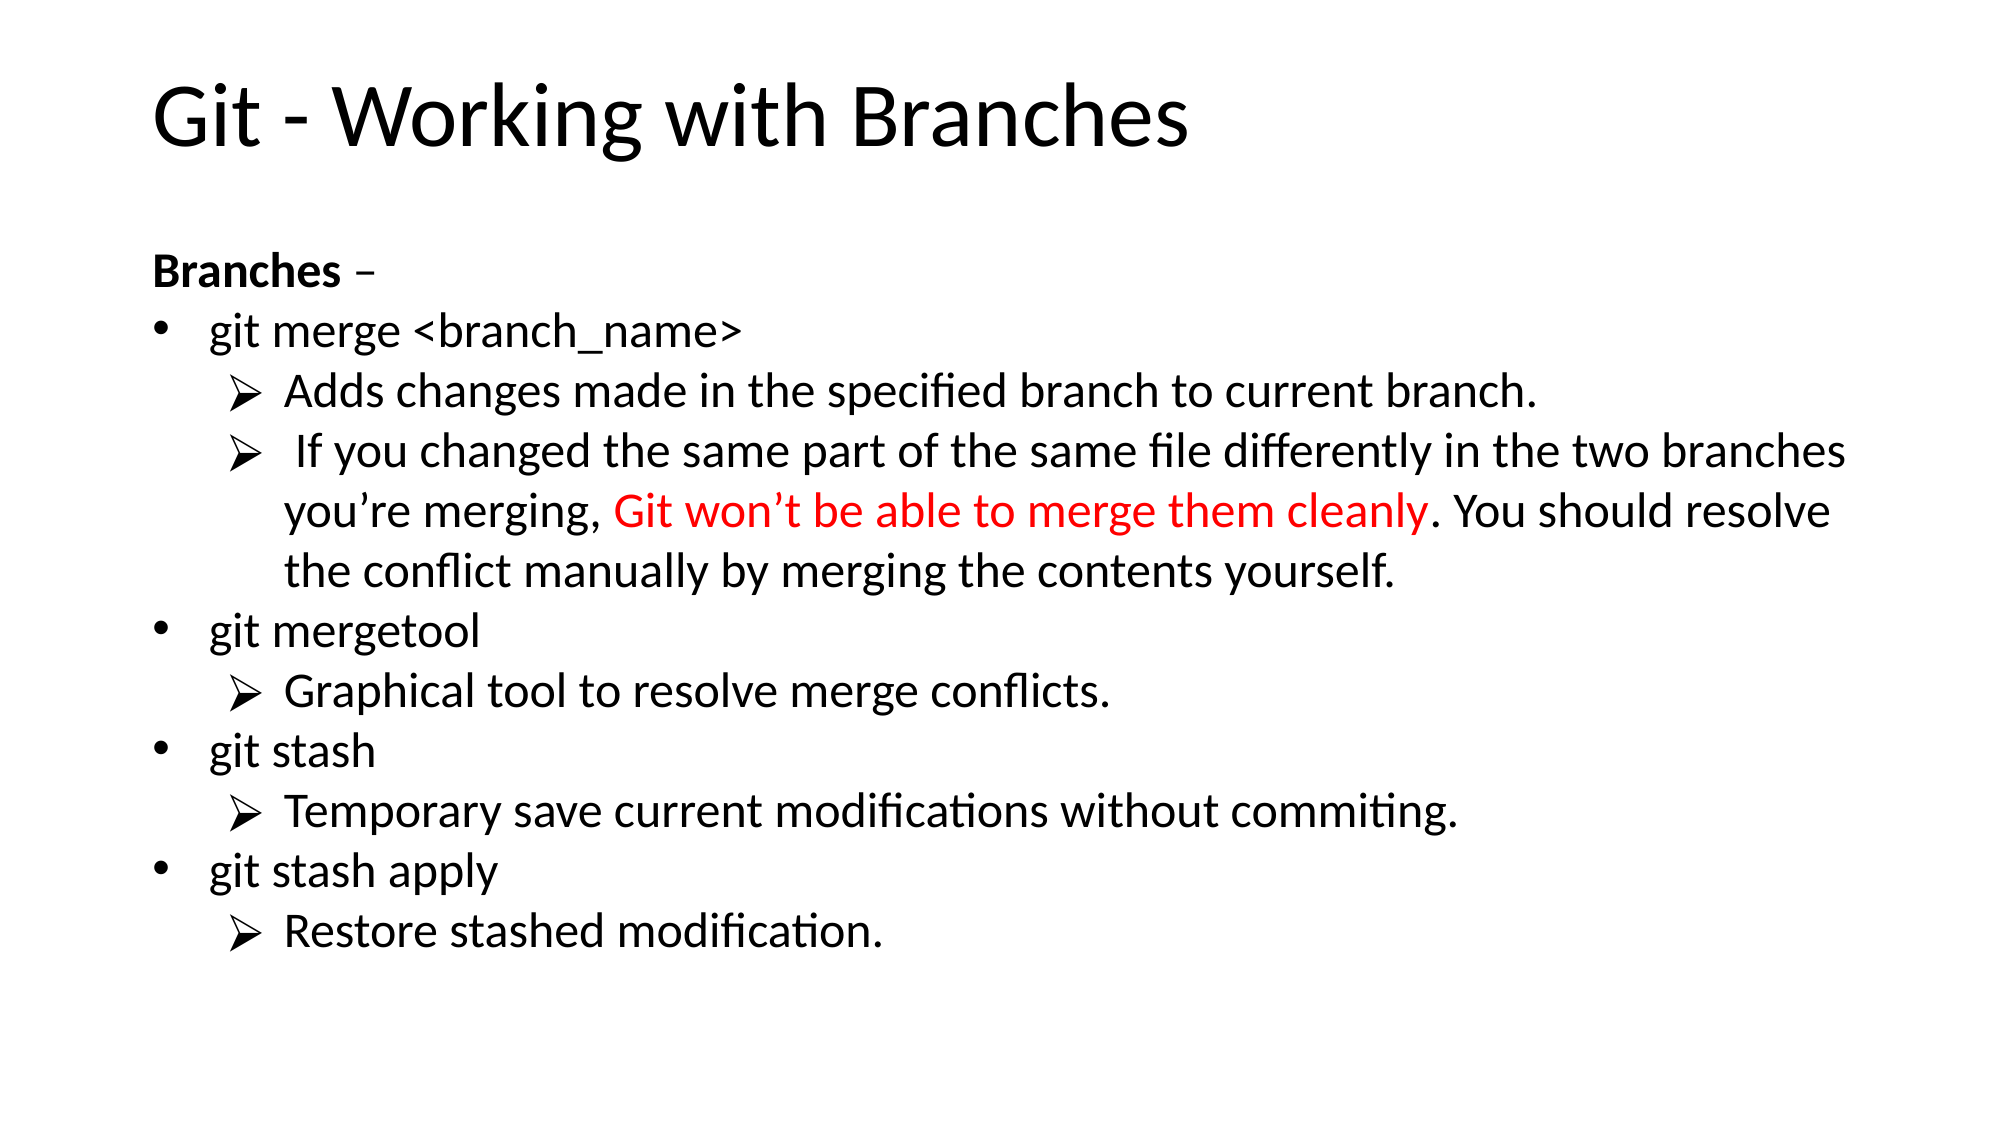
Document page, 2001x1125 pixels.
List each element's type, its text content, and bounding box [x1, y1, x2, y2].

text_box Git - Working with Branches [137, 59, 1863, 229]
text_box Branches – git merge <branch_name> Adds changes made in the specified branch to current branch. If you changed the same part of the same file differently in the two branches you’re merging, Git won’t be able to merge them cleanly. You should resolve the conflict manually by merging the contents yourself. git mergetool Graphical tool to resolve merge conflicts. git stash Temporary save current modifications without commiting. git stash apply Restore stashed modification. [137, 229, 1863, 965]
